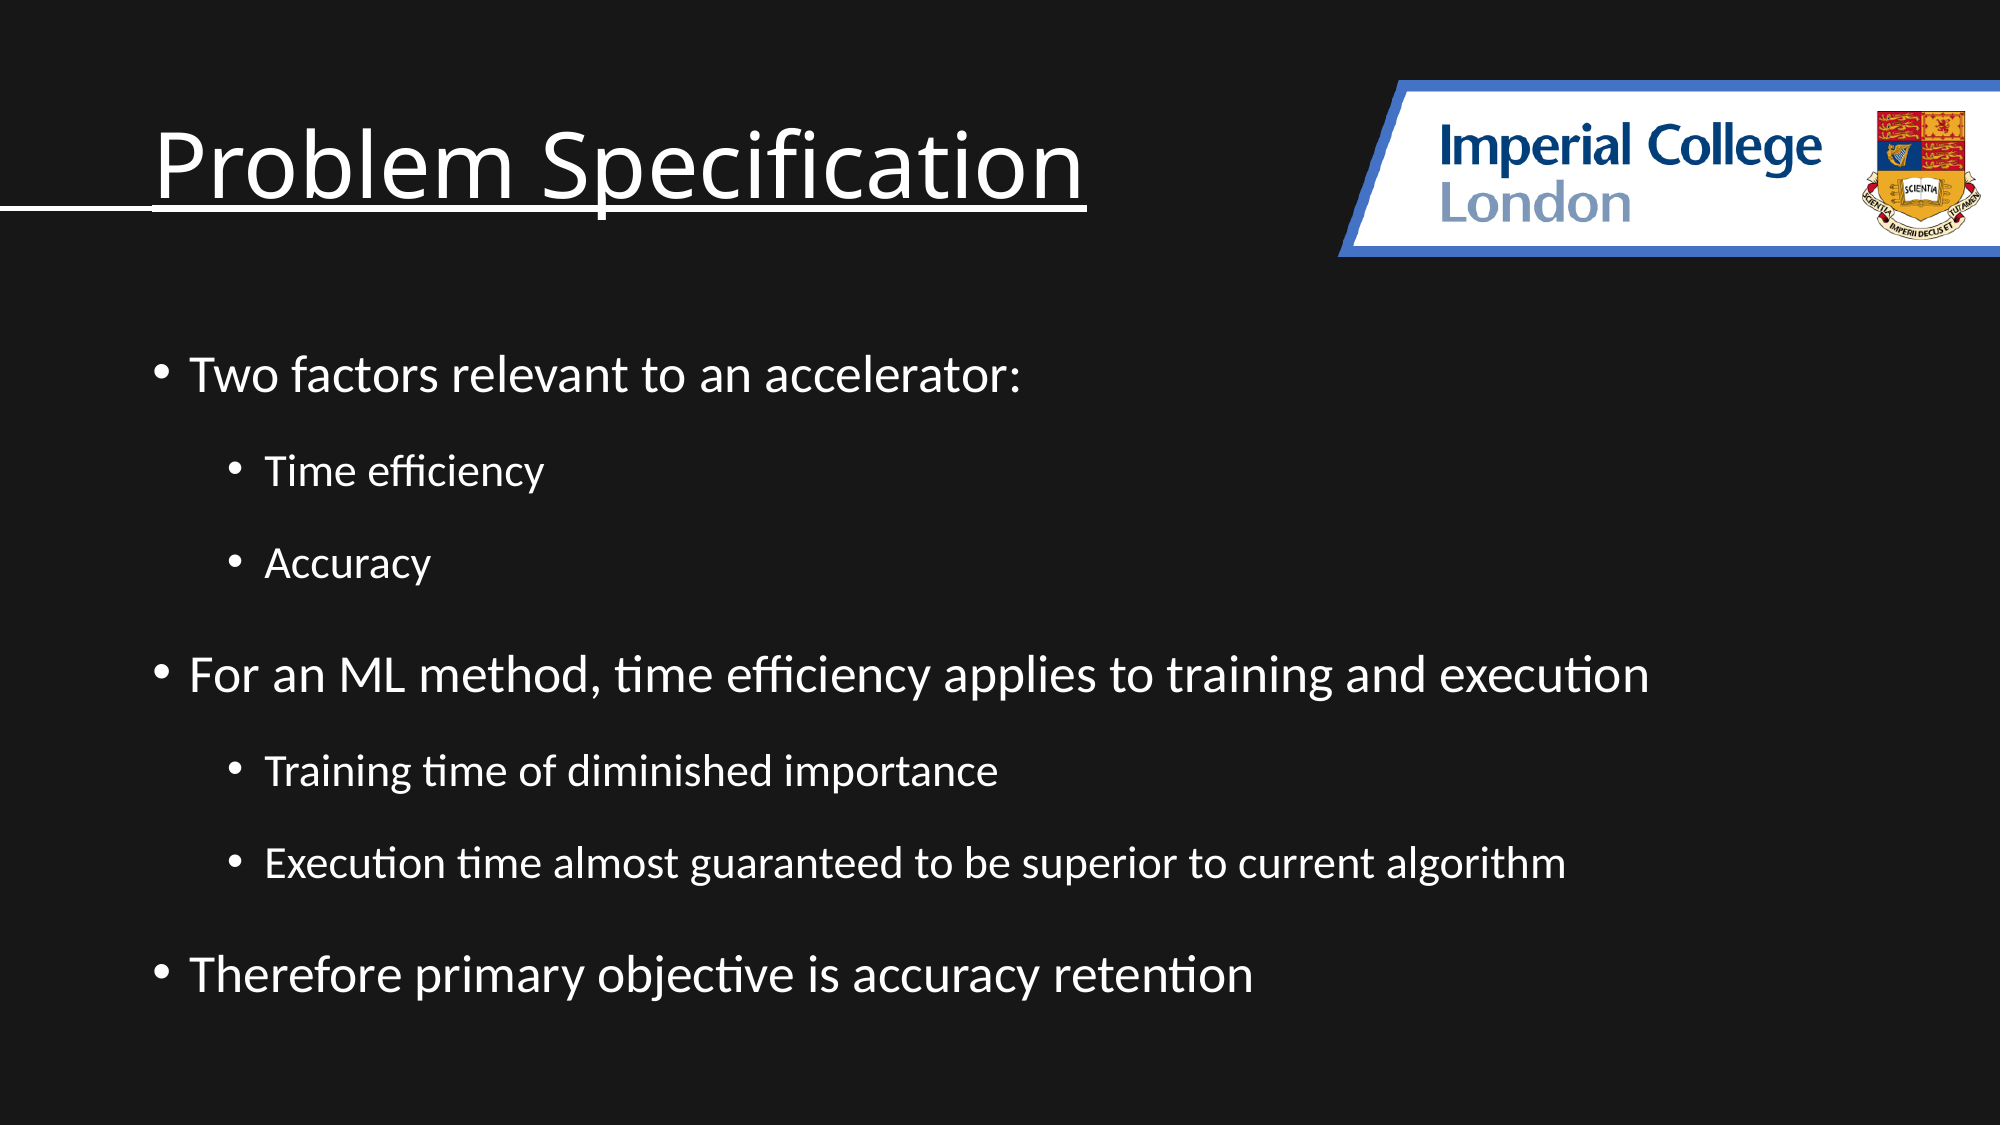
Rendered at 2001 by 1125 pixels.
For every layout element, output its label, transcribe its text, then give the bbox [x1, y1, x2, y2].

list Two factors relevant to an accelerator: Time efficiency Accuracy For an ML method, time efficiency applies to training and execution Training time of diminished importance Execution time almost guaranteed to be superior to current algorithm Therefore primary objective is accuracy retention [137, 299, 1863, 1014]
picture [1863, 80, 2000, 257]
title Problem Specification [137, 59, 1863, 278]
